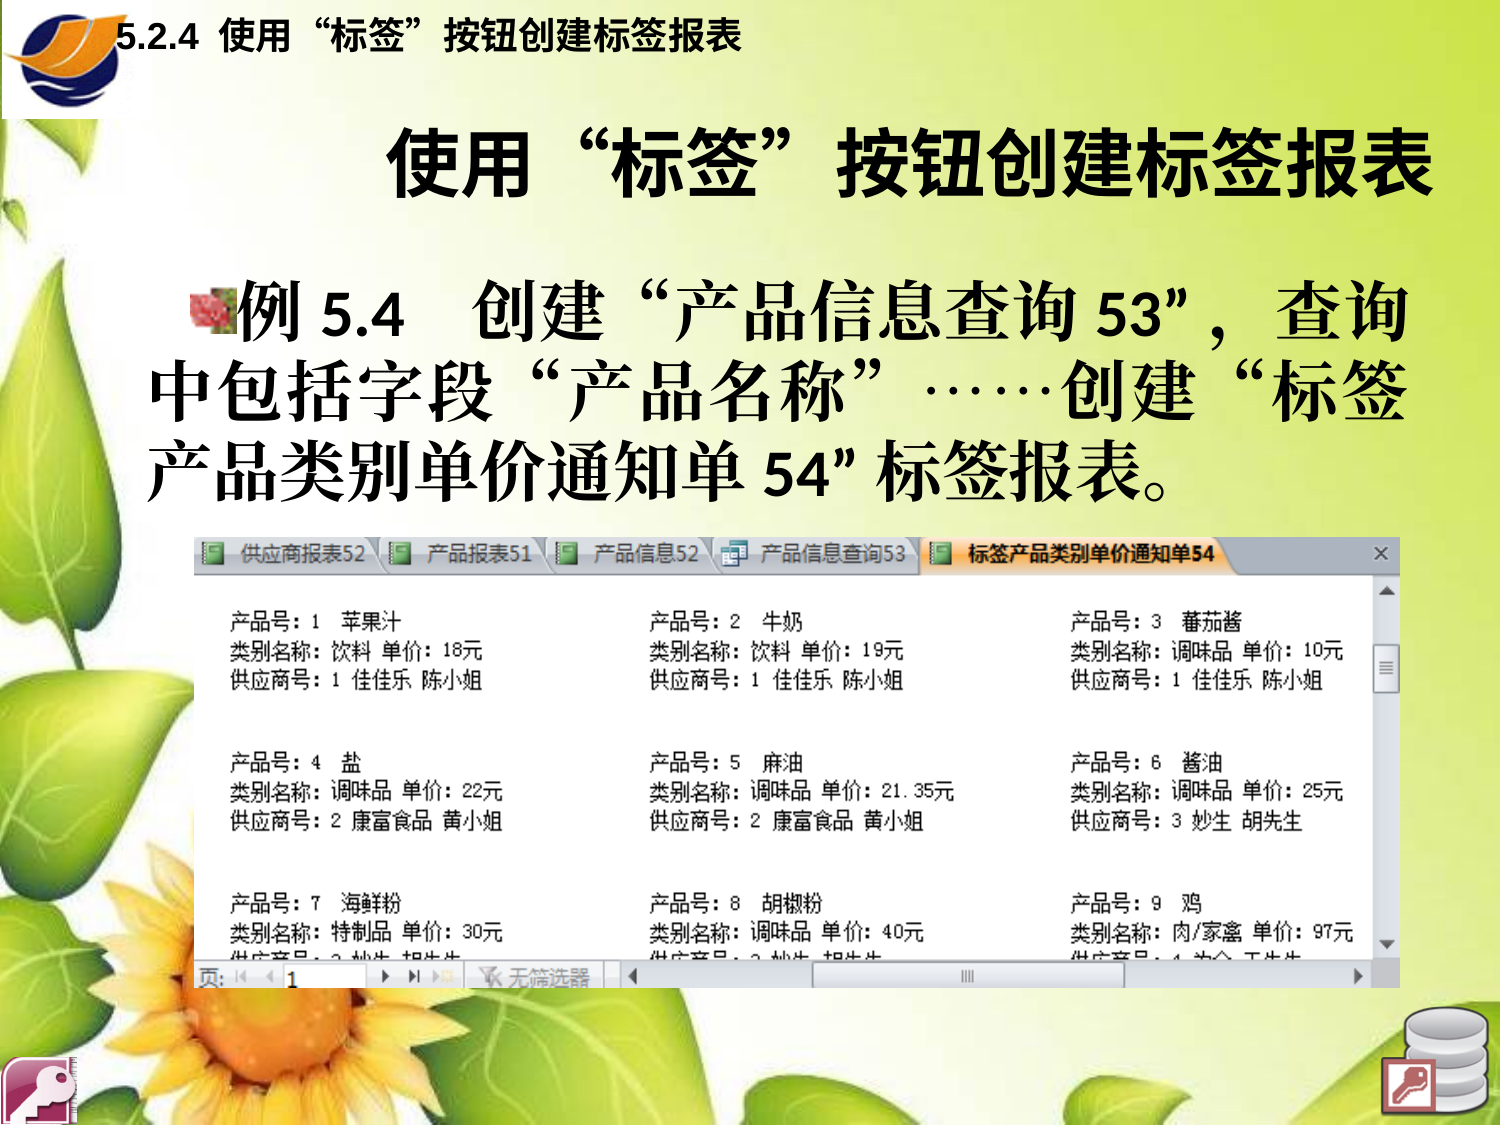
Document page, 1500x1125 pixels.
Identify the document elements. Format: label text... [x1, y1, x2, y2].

text_box 5.2.4 使用“标签”按钮创建标签报表 [100, 4, 759, 65]
title 使用“标签”按钮创建标签报表 [100, 68, 1451, 256]
picture [0, 0, 1500, 1125]
list 例5.4 创建“产品信息查询53”，查询中包括字段“产品名称”……创建“标签产品类别单价通知单54”标签报表。 [75, 262, 1425, 1005]
